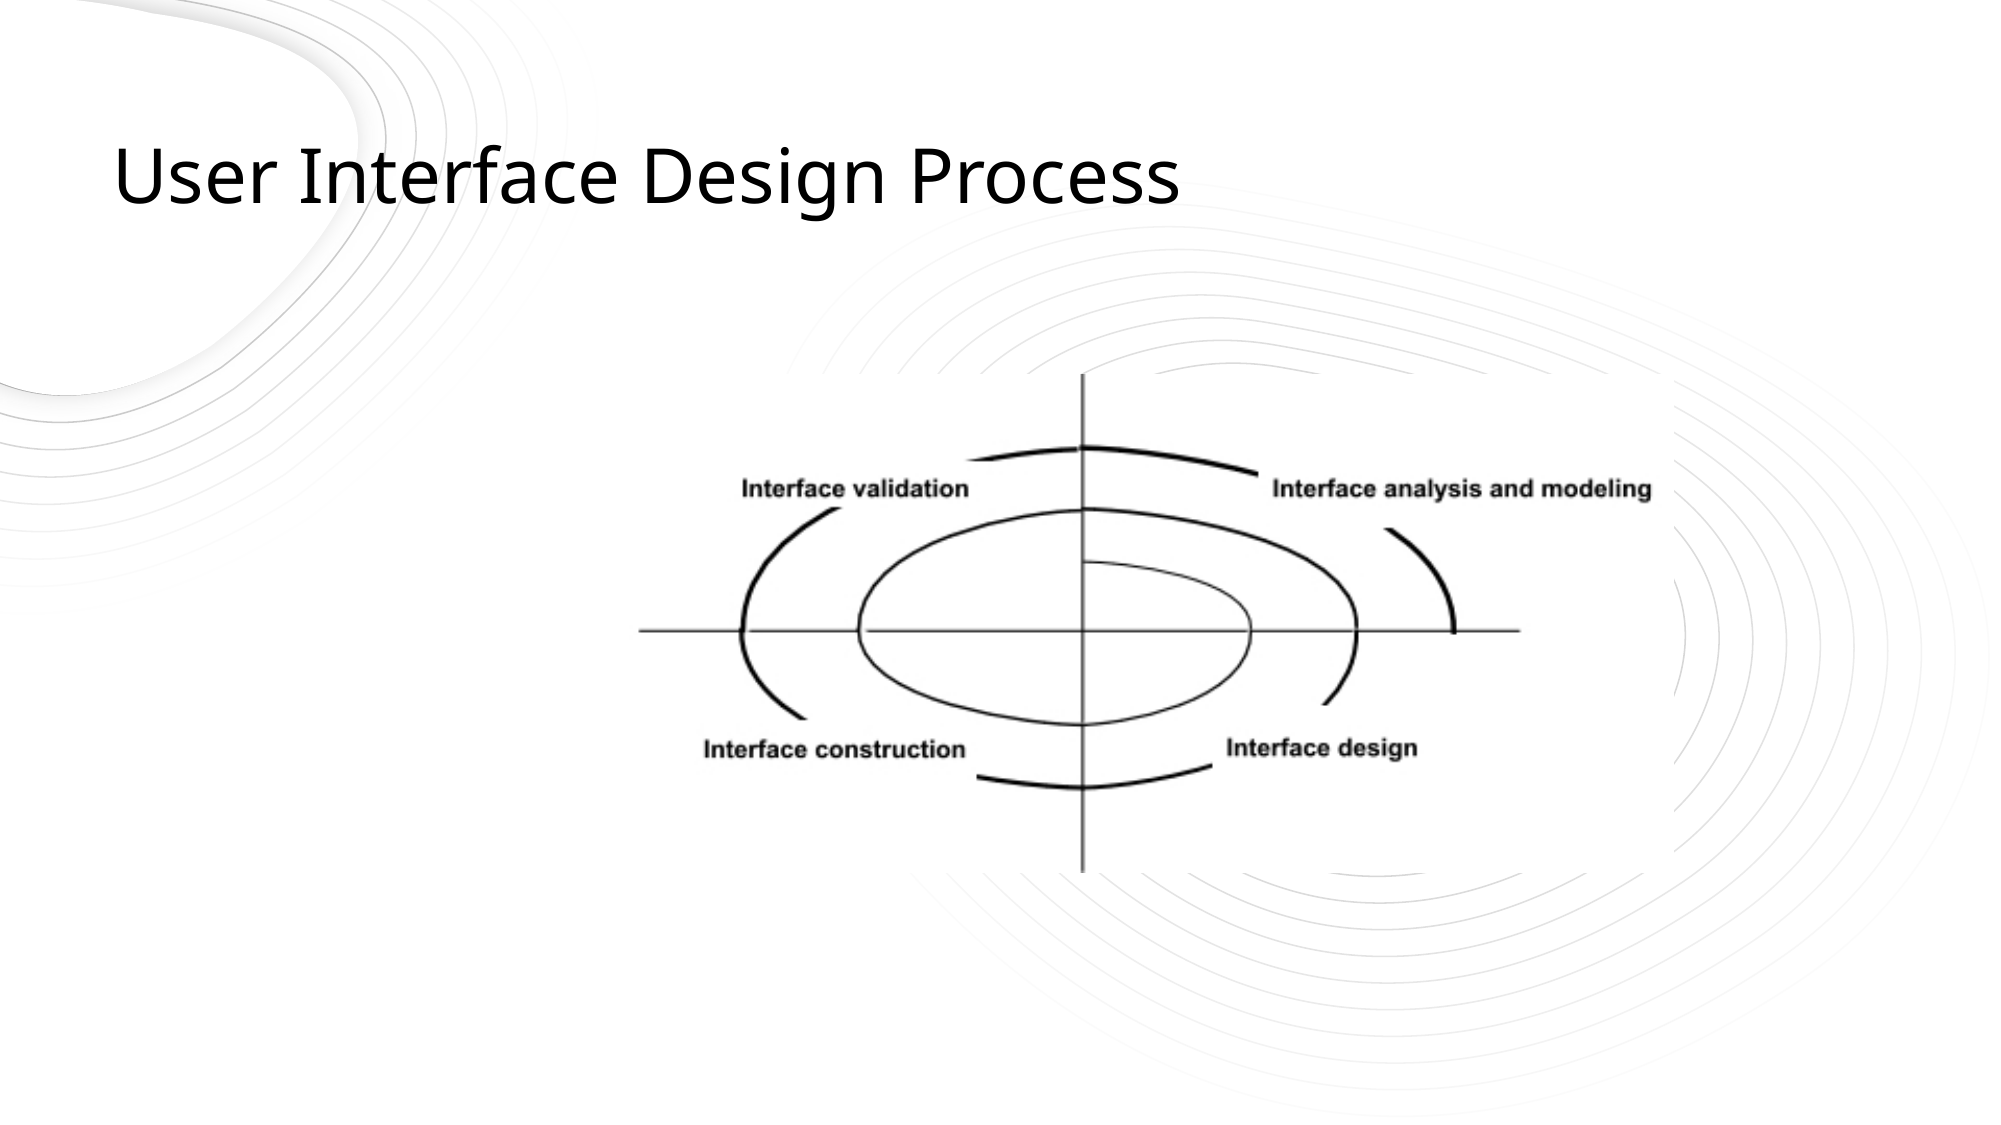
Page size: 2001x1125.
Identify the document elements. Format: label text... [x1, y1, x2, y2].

title User Interface Design Process [97, 129, 1285, 229]
picture [562, 374, 1674, 873]
